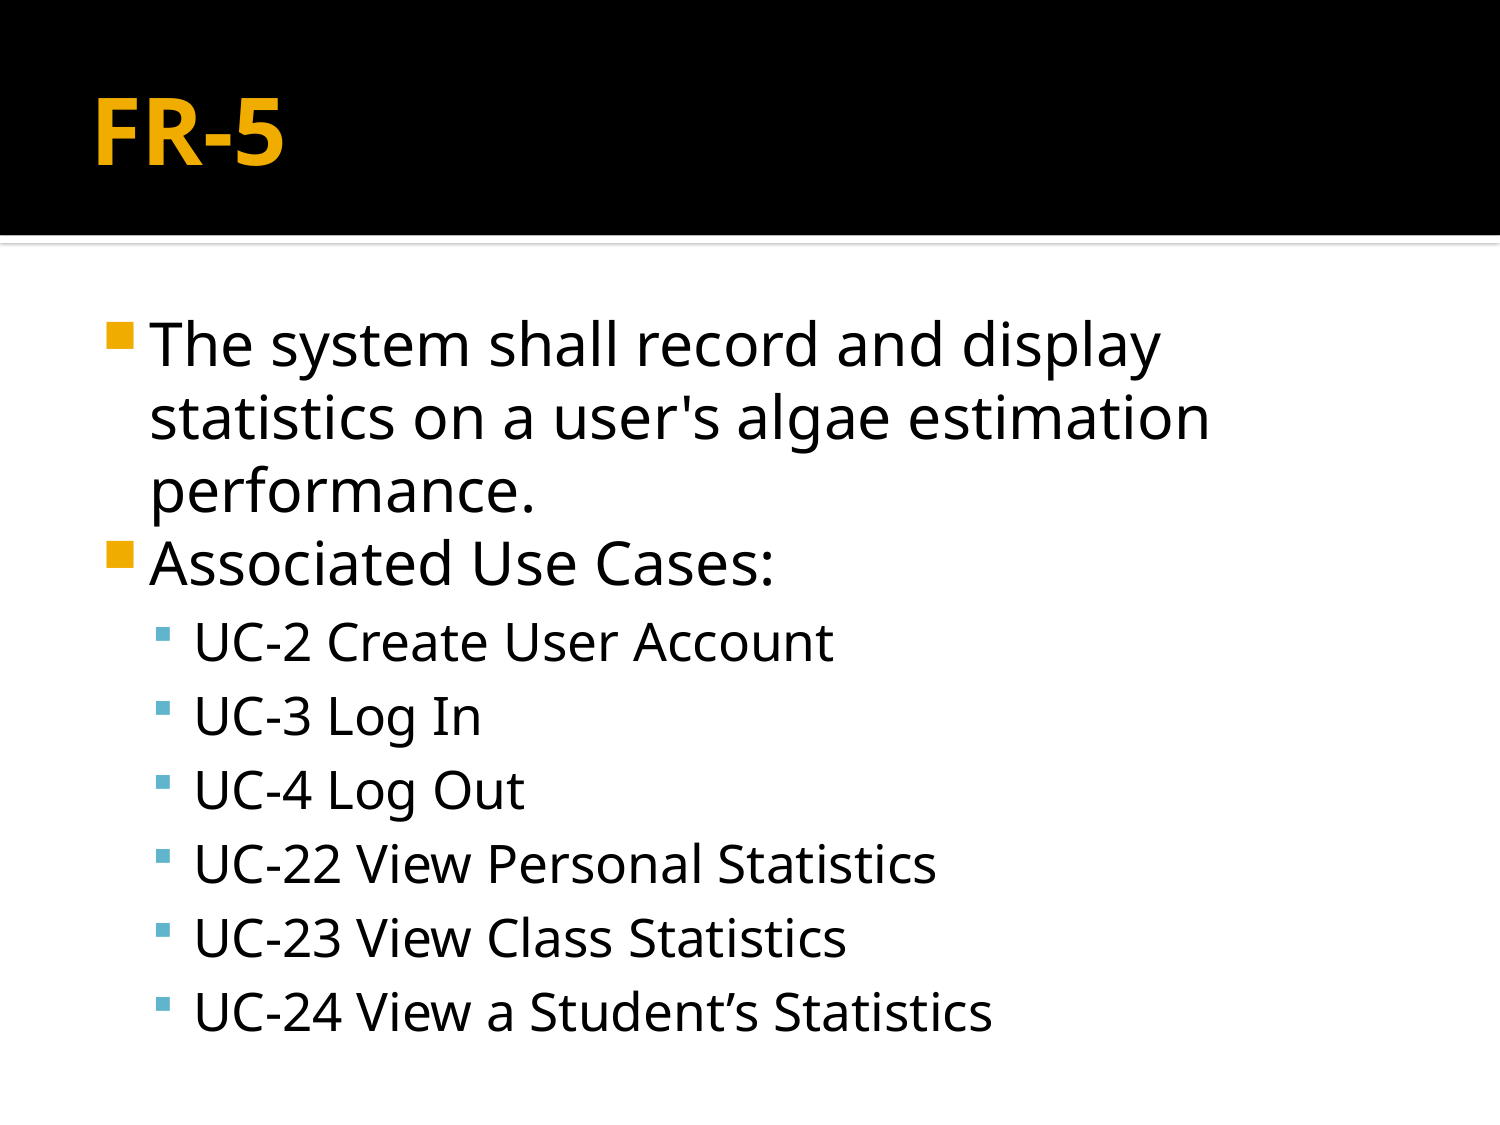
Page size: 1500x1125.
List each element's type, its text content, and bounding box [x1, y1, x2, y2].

title FR-5 [75, 25, 1425, 231]
list The system shall record and display statistics on a user's algae estimation performance. Associated Use Cases: UC-2 Create User Account UC-3 Log In UC-4 Log Out UC-22 View Personal Statistics UC-23 View Class Statistics UC-24 View a Student’s Statistics [75, 291, 1425, 1050]
